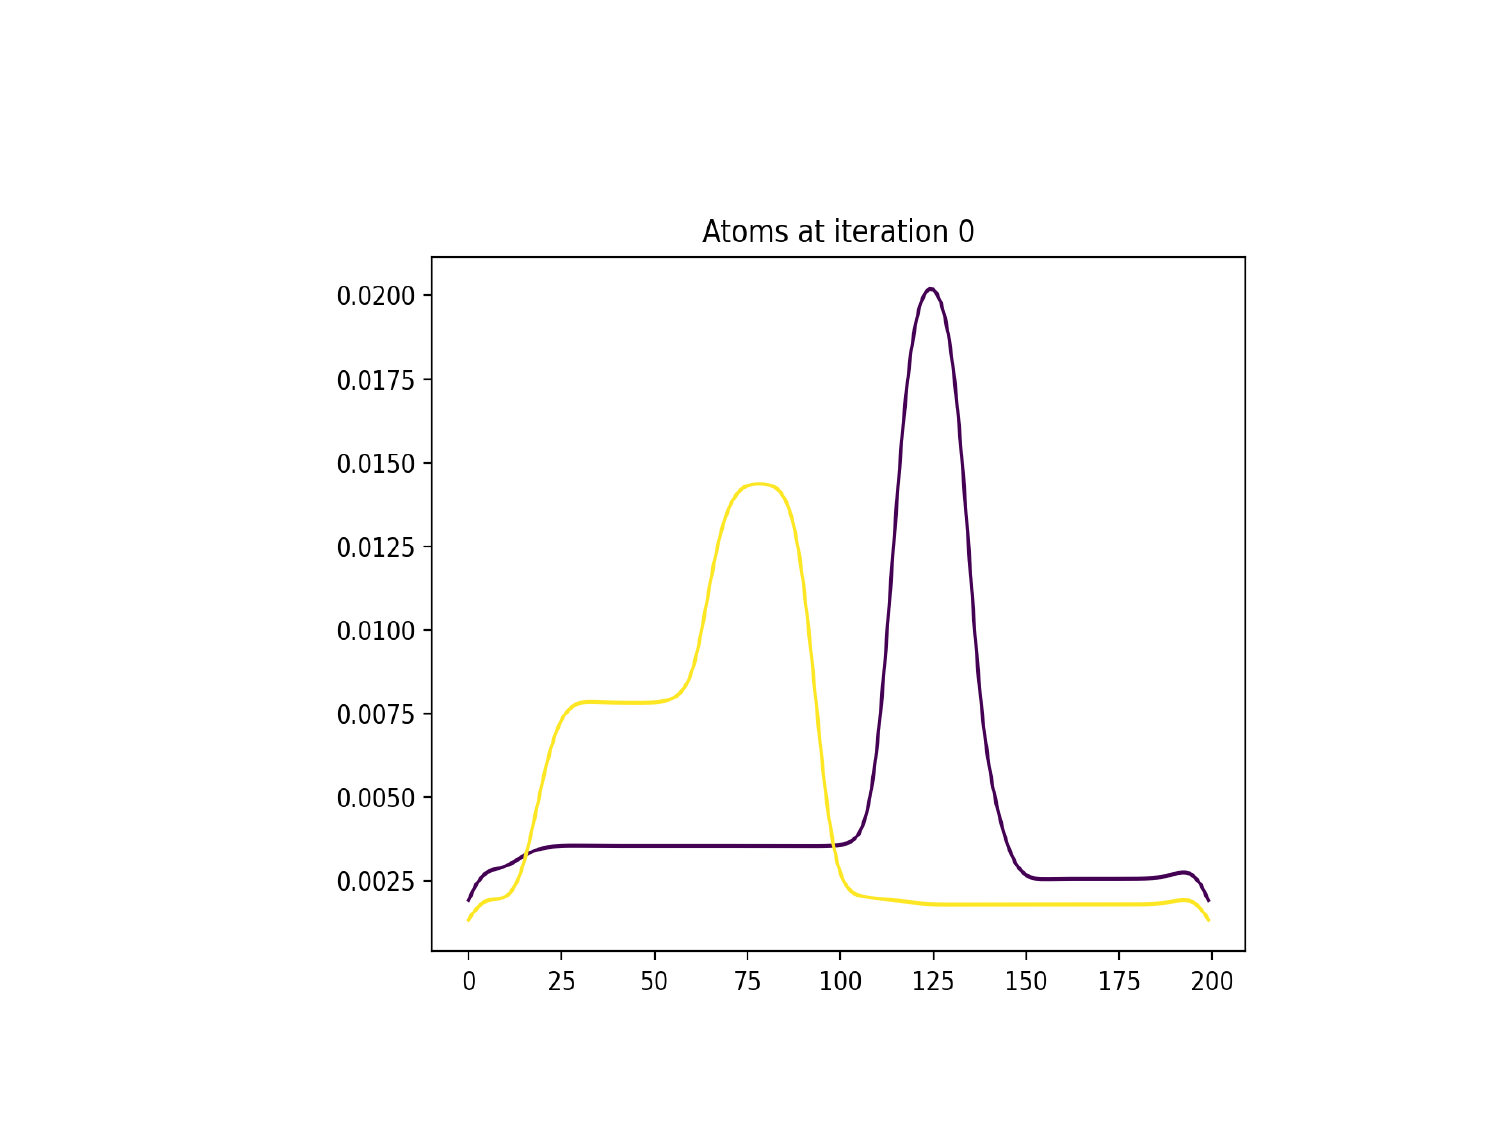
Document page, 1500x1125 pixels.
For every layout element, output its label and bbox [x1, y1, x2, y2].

picture [299, 149, 1351, 1051]
